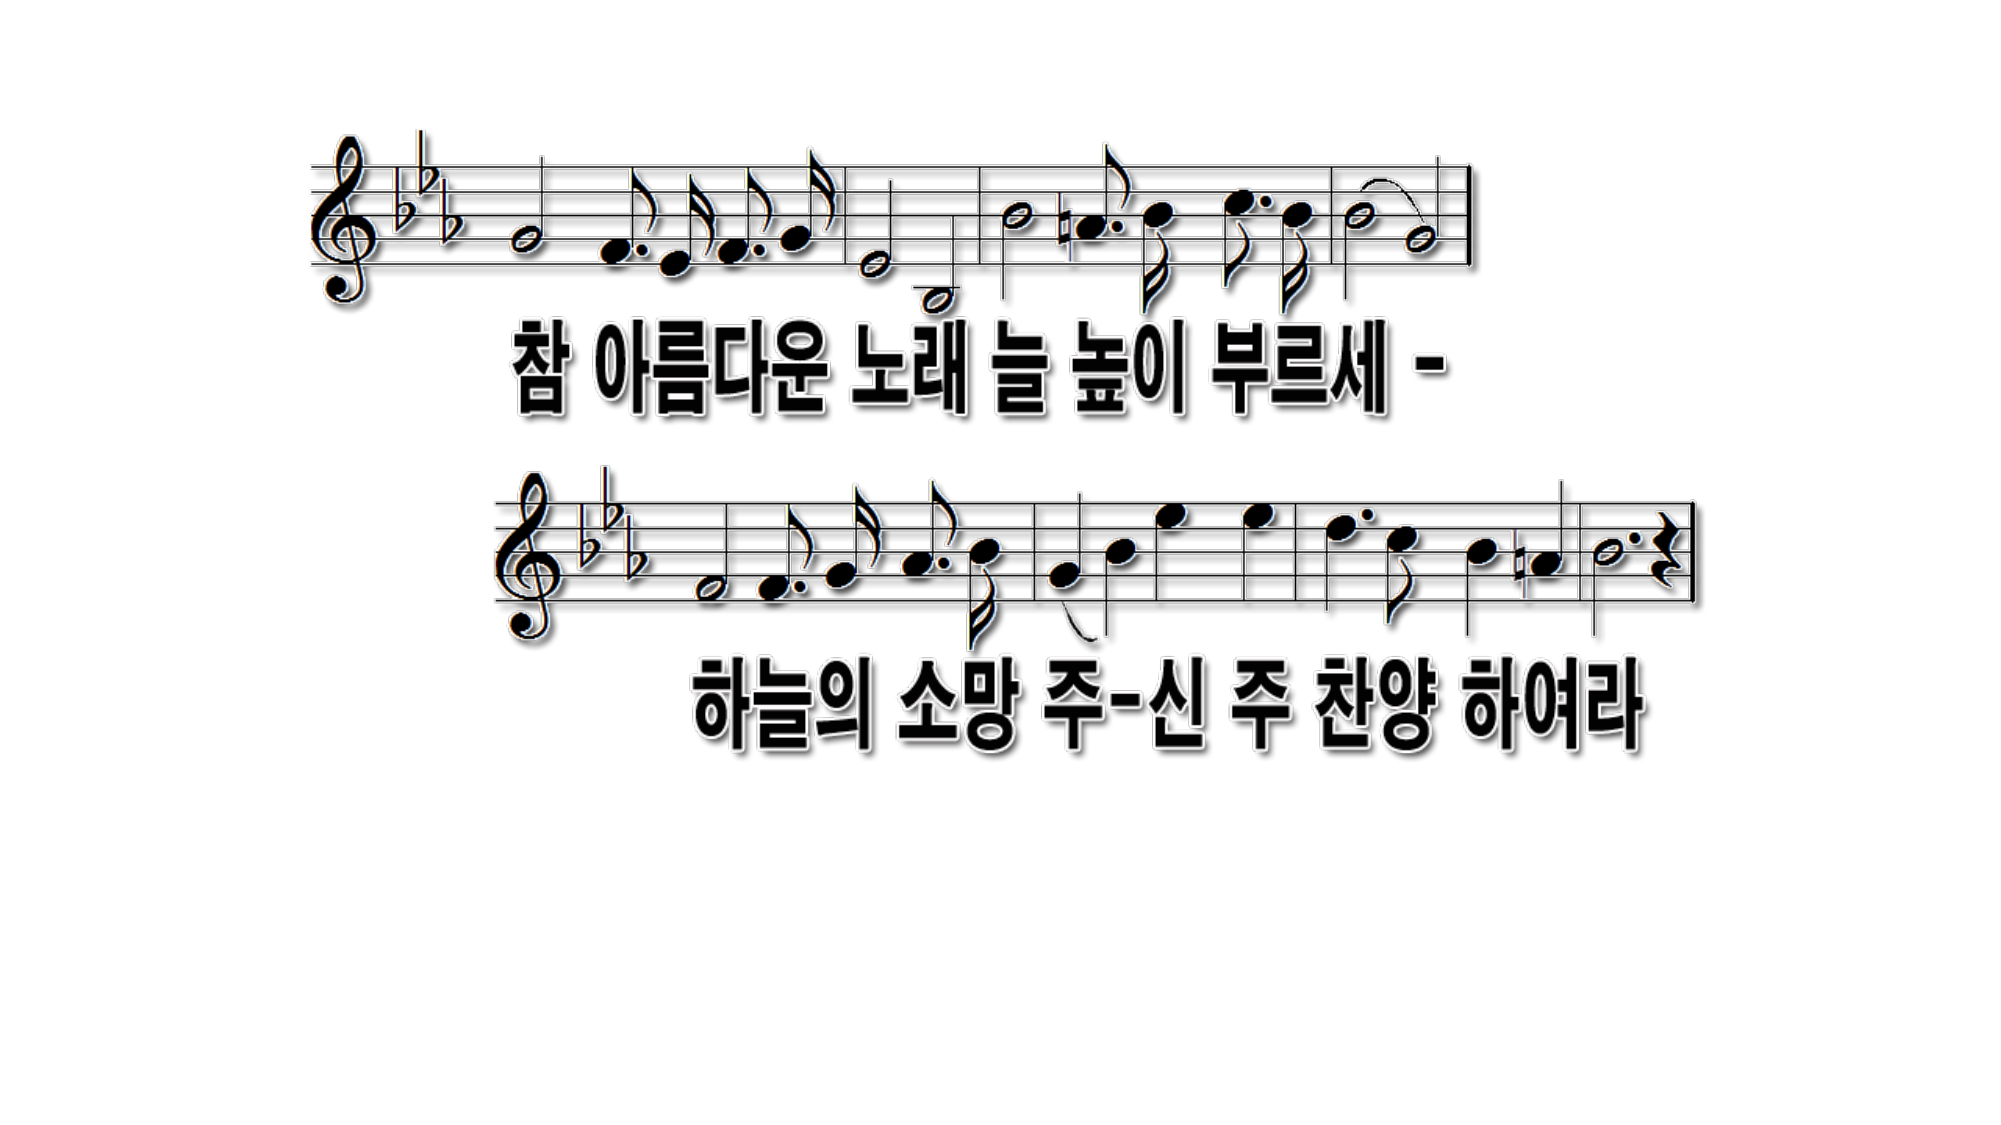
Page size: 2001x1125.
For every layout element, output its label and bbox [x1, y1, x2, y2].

picture [249, 0, 1750, 835]
